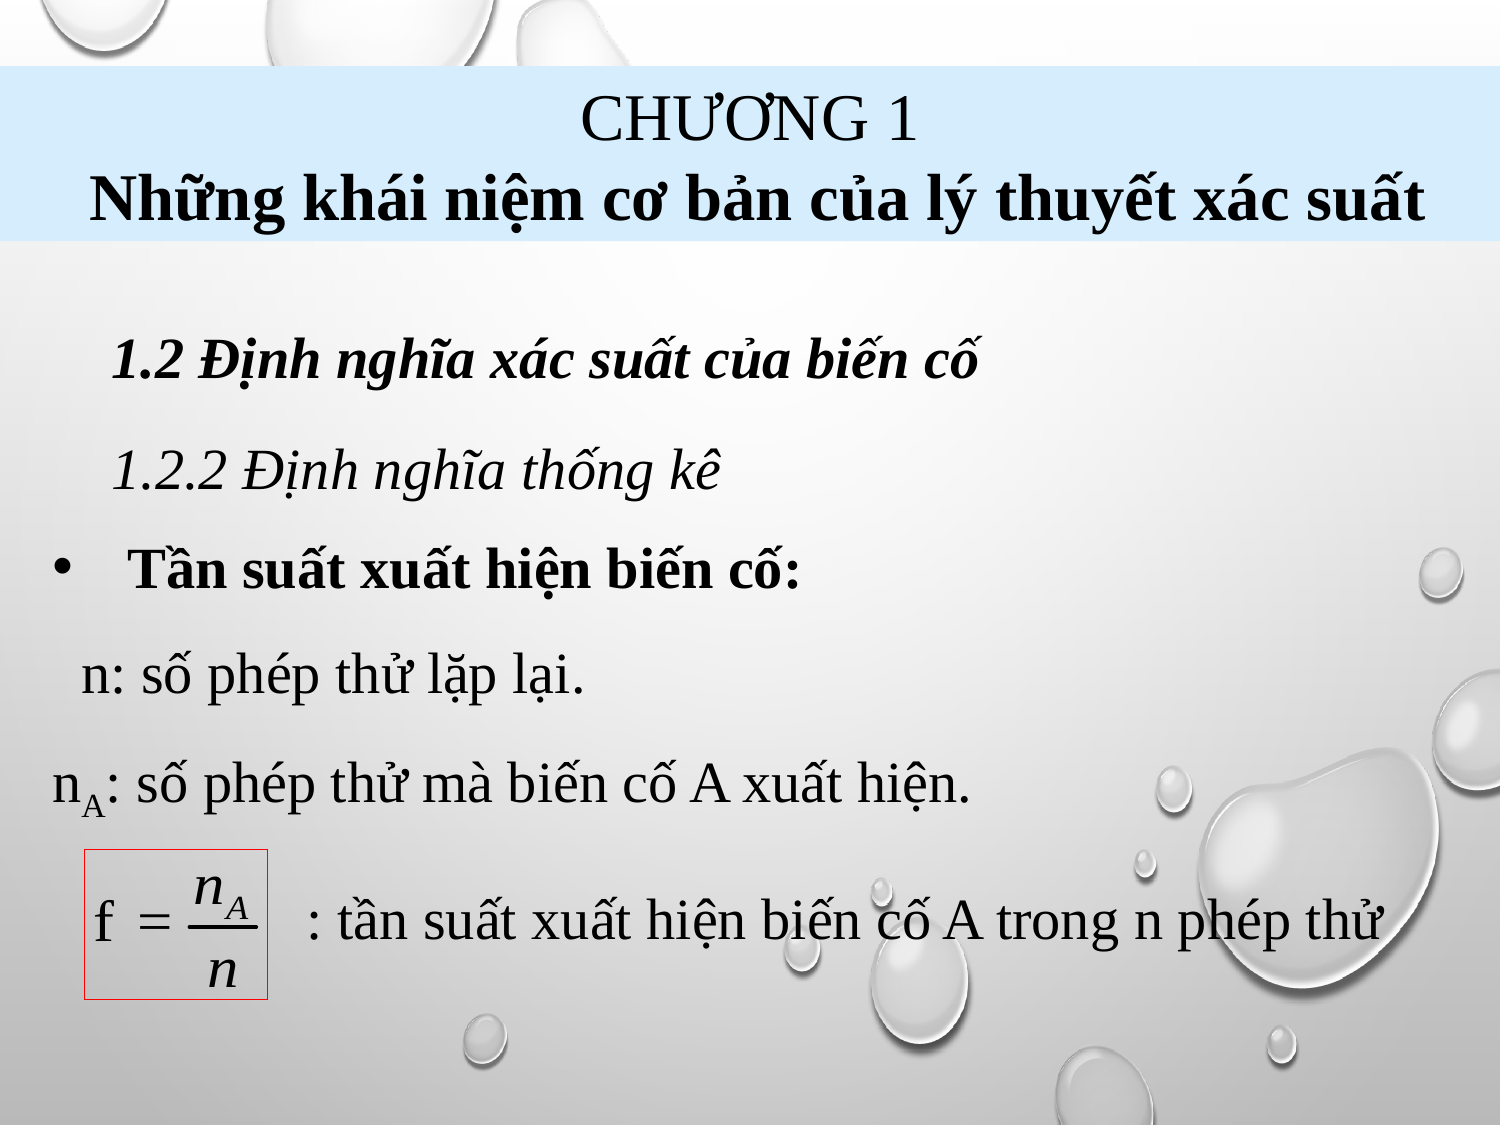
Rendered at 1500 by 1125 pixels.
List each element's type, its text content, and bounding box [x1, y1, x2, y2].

text_box CHƯƠNG 1 Những khái niệm cơ bản của lý thuyết xác suất [0, 66, 1500, 242]
text_box Tần suất xuất hiện biến cố: n: số phép thử lặp lại. nA: số phép thử mà biến cố A xuất hiện. [37, 487, 1500, 832]
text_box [84, 848, 268, 1001]
text_box 1.2 Định nghĩa xác suất của biến cố 1.2.2 Định nghĩa thống kê [21, 277, 1500, 509]
picture [0, 242, 1500, 1125]
picture [0, 0, 1500, 66]
text_box : tần suất xuất hiện biến cố A trong n phép thử [292, 874, 1399, 959]
